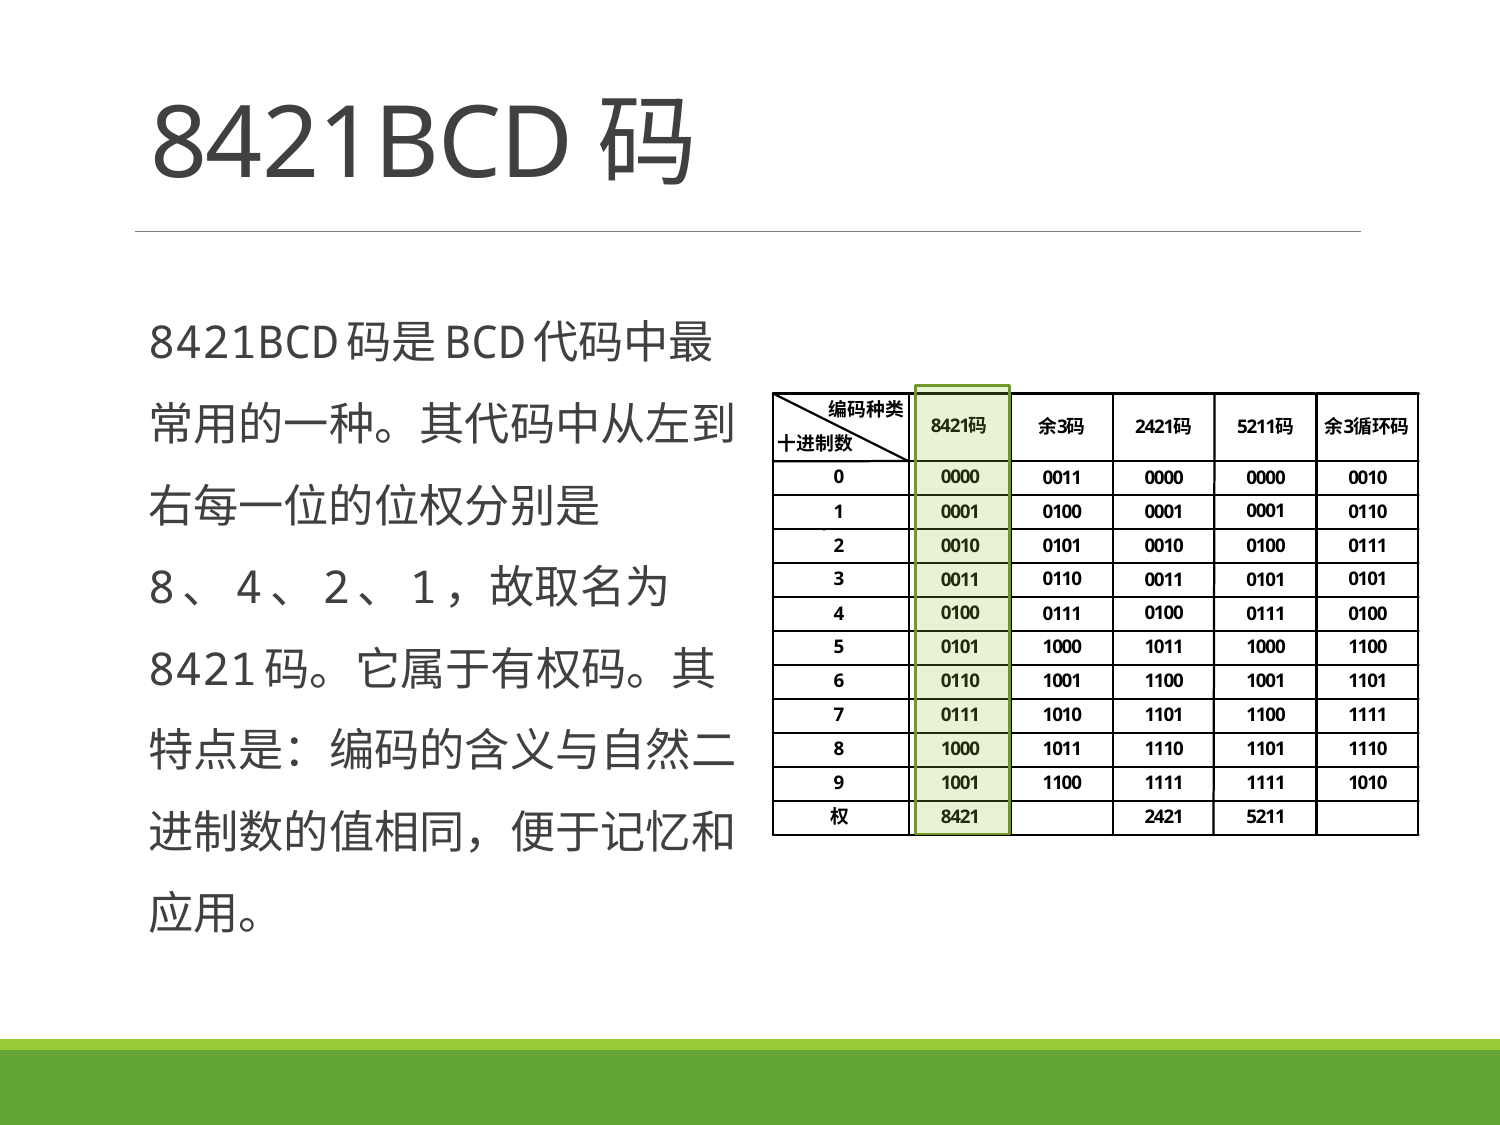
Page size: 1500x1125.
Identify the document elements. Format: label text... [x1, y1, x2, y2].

list 8421BCD码是BCD代码中最常用的一种。其代码中从左到右每一位的位权分别是8、4、2、1，故取名为8421码。它属于有权码。其特点是：编码的含义与自然二进制数的值相同，便于记忆和应用。 [135, 278, 743, 963]
title 8421BCD码 [135, 47, 1373, 206]
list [761, 388, 1426, 840]
